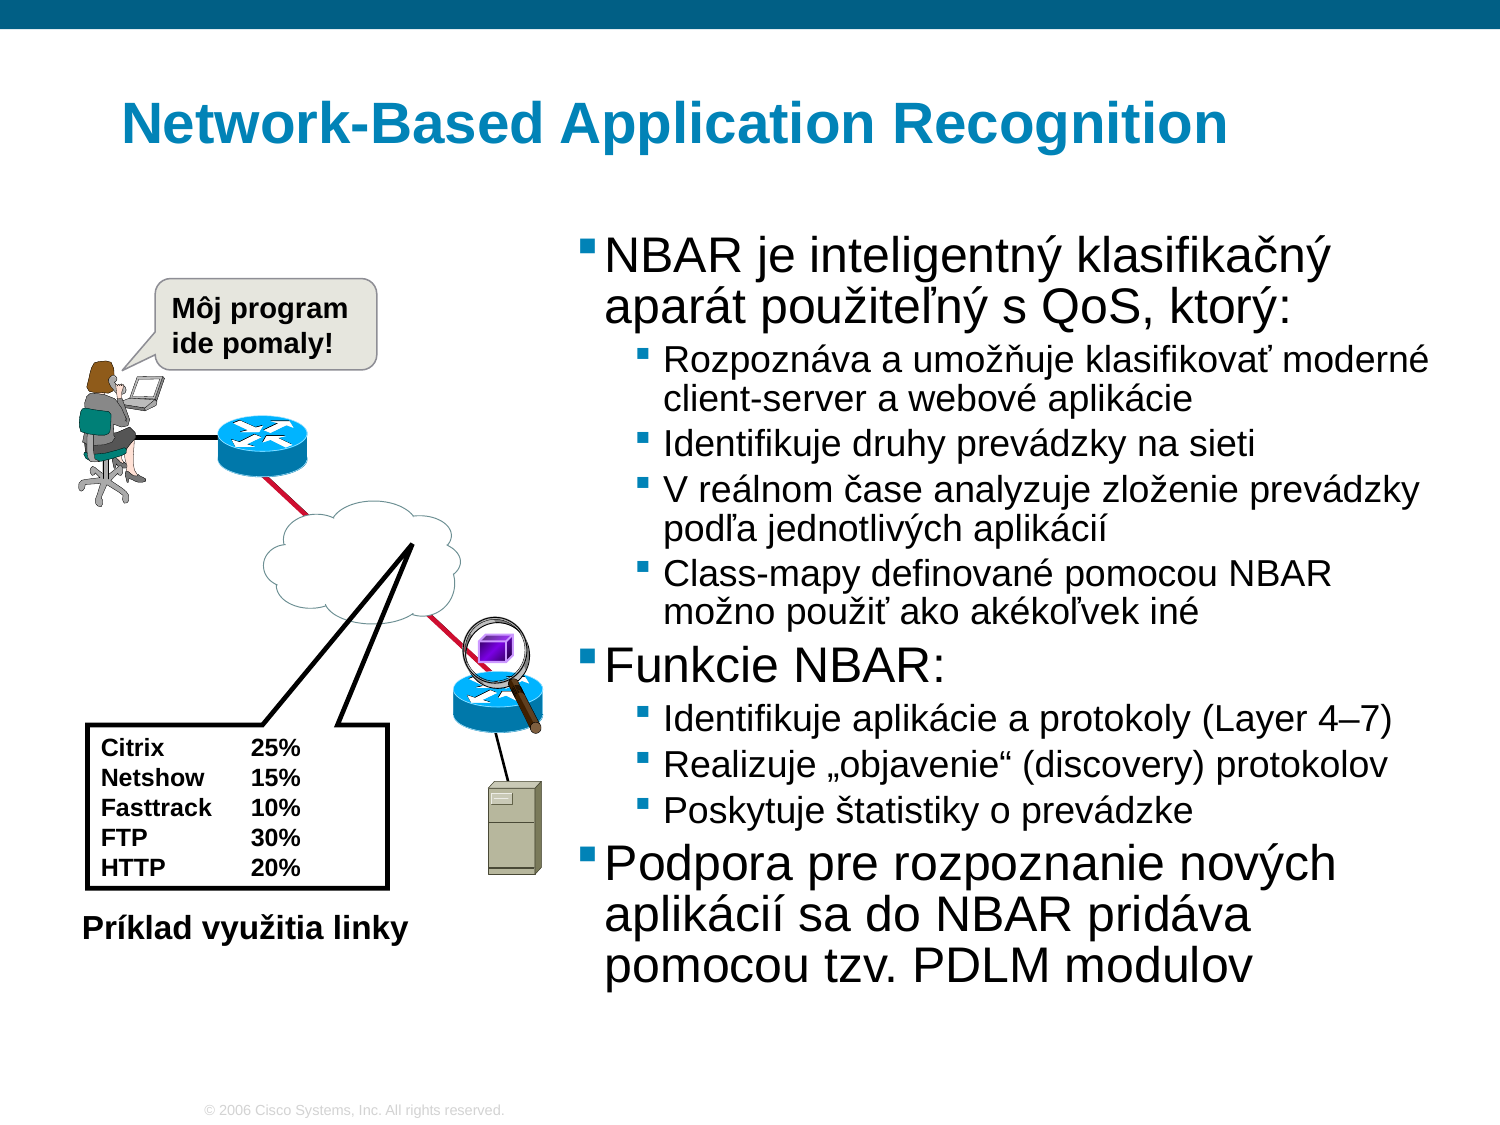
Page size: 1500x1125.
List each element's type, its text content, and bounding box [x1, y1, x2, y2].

list NBAR je inteligentný klasifikačný aparát použiteľný s QoS, ktorý: Rozpoznáva a umožňuje klasifikovať moderné client-server a webové aplikácie Identifikuje druhy prevádzky na sieti V reálnom čase analyzuje zloženie prevádzky podľa jednotlivých aplikácií Class-mapy definované pomocou NBAR možno použiť ako akékoľvek iné Funkcie NBAR: Identifikuje aplikácie a protokoly (Layer 4–7) Realizuje „objavenie“ (discovery) protokolov Poskytuje štatistiky o prevádzke Podpora pre rozpoznanie nových aplikácií sa do NBAR pridáva pomocou tzv. PDLM modulov [562, 224, 1463, 1038]
title Network-Based Application Recognition [107, 50, 1444, 163]
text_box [69, 278, 545, 953]
